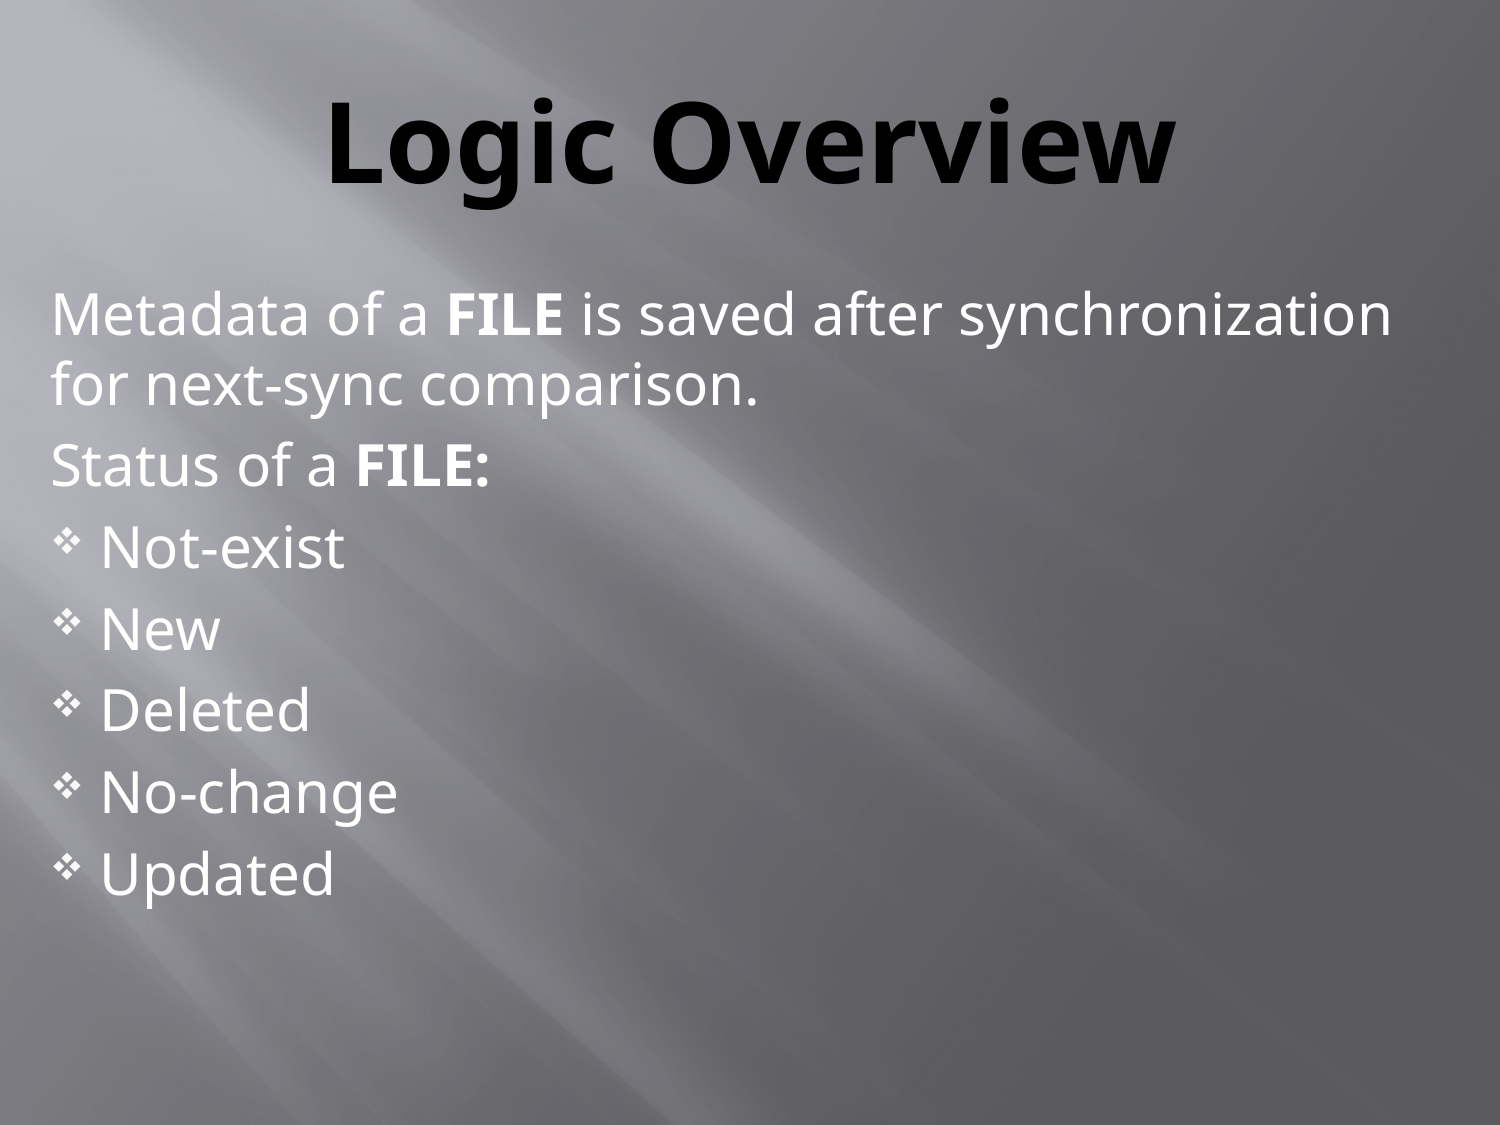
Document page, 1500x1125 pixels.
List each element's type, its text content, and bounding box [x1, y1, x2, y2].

title Logic Overview [75, 45, 1425, 233]
text_box Metadata of a FILE is saved after synchronization for next-sync comparison. Status of a FILE: Not-exist New Deleted No-change Updated [35, 269, 1500, 1032]
